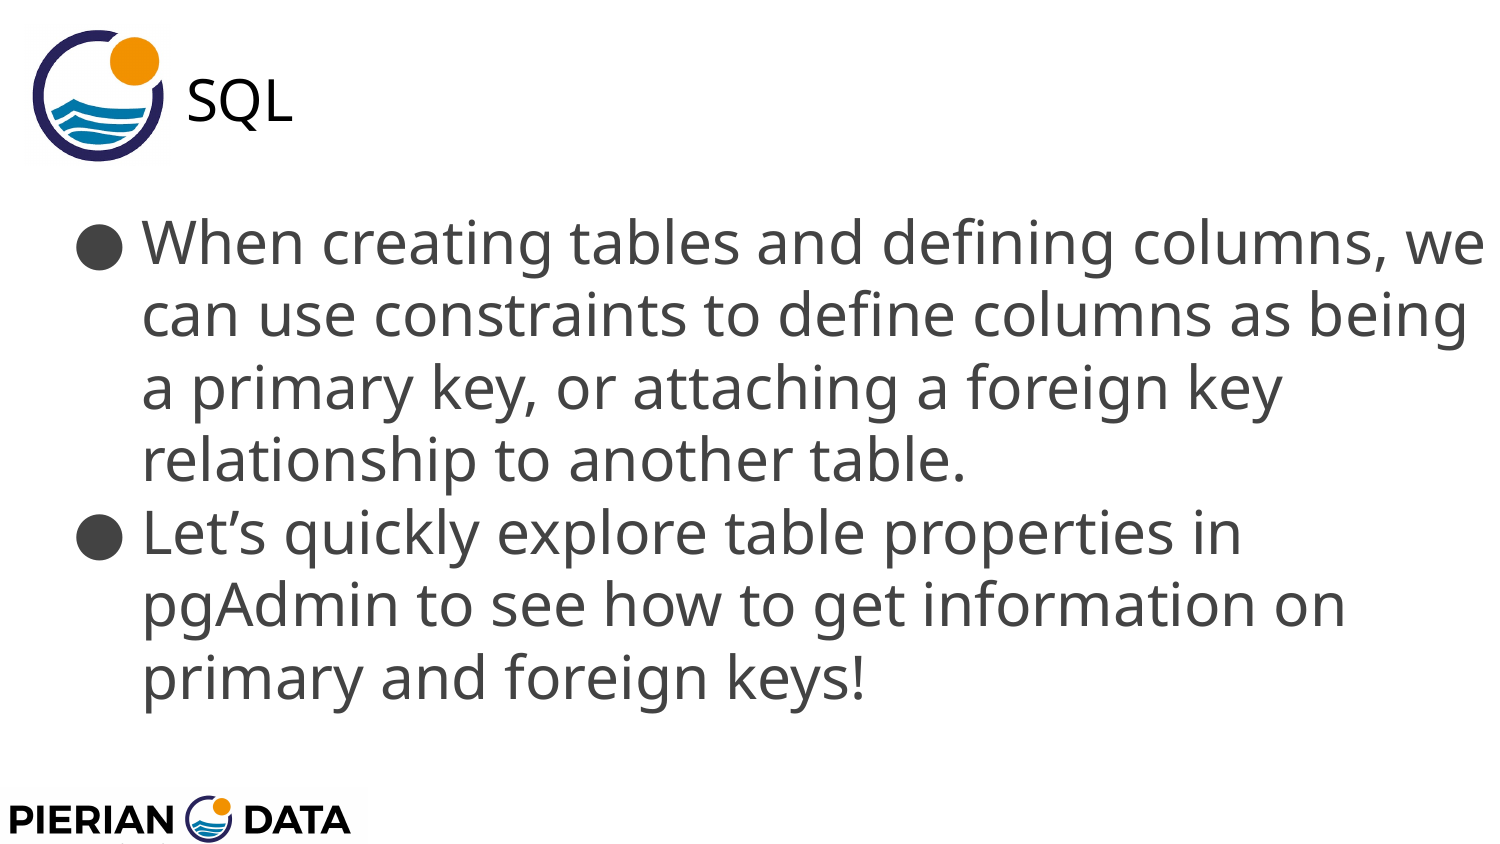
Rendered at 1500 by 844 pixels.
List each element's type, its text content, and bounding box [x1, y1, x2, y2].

title SQL [176, 48, 1449, 143]
list When creating tables and defining columns, we can use constraints to define columns as being a primary key, or attaching a foreign key relationship to another table. Let’s quickly explore table properties in pgAdmin to see how to get information on primary and foreign keys! [51, 189, 1500, 750]
picture [0, 787, 368, 844]
picture [24, 24, 172, 167]
